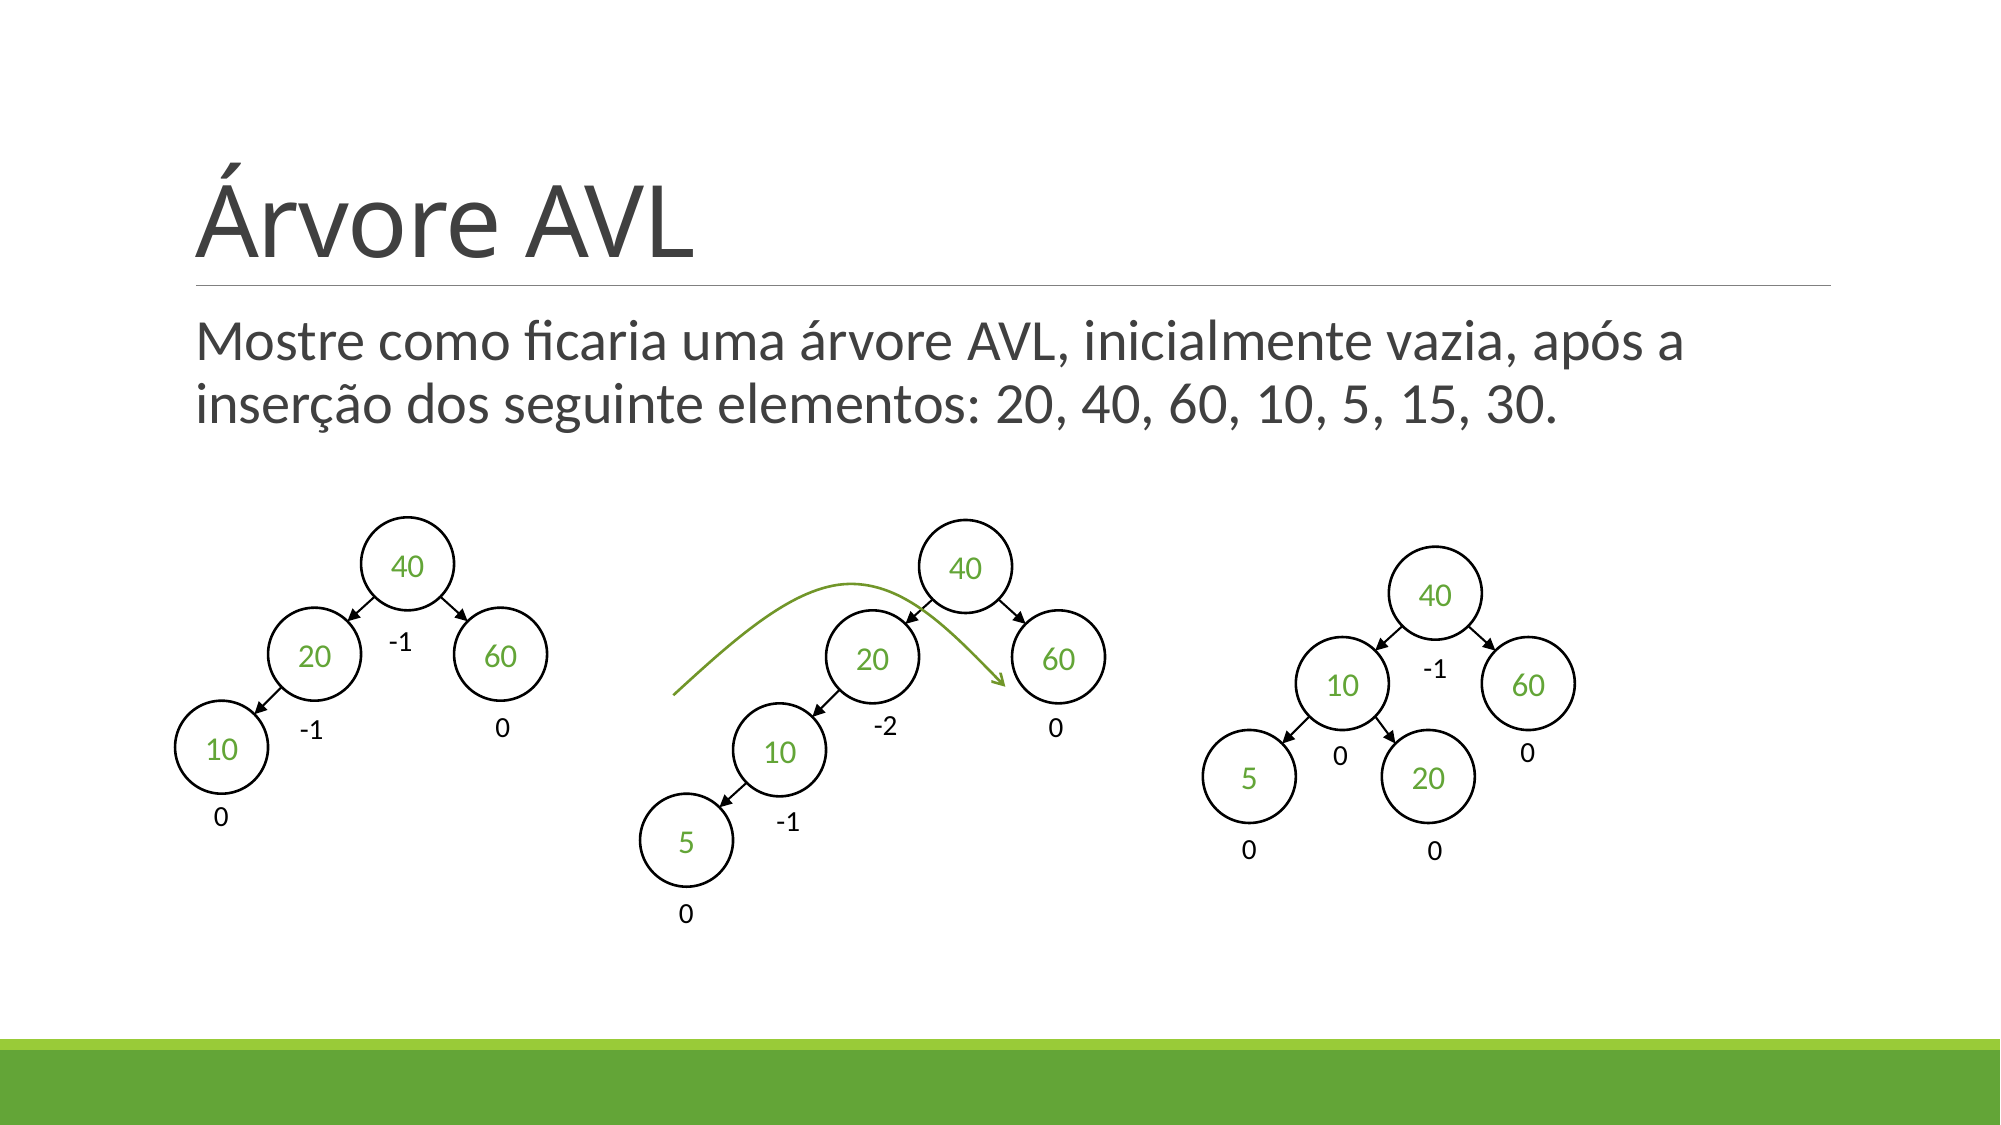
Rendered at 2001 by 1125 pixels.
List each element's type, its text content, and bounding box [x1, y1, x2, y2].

title Árvore AVL [180, 47, 1830, 285]
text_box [1202, 546, 1576, 875]
list Mostre como ficaria uma árvore AVL, inicialmente vazia, após a inserção dos seguinte elementos: 20, 40, 60, 10, 5, 15, 30. [180, 302, 1830, 963]
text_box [639, 519, 1106, 938]
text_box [174, 516, 548, 841]
